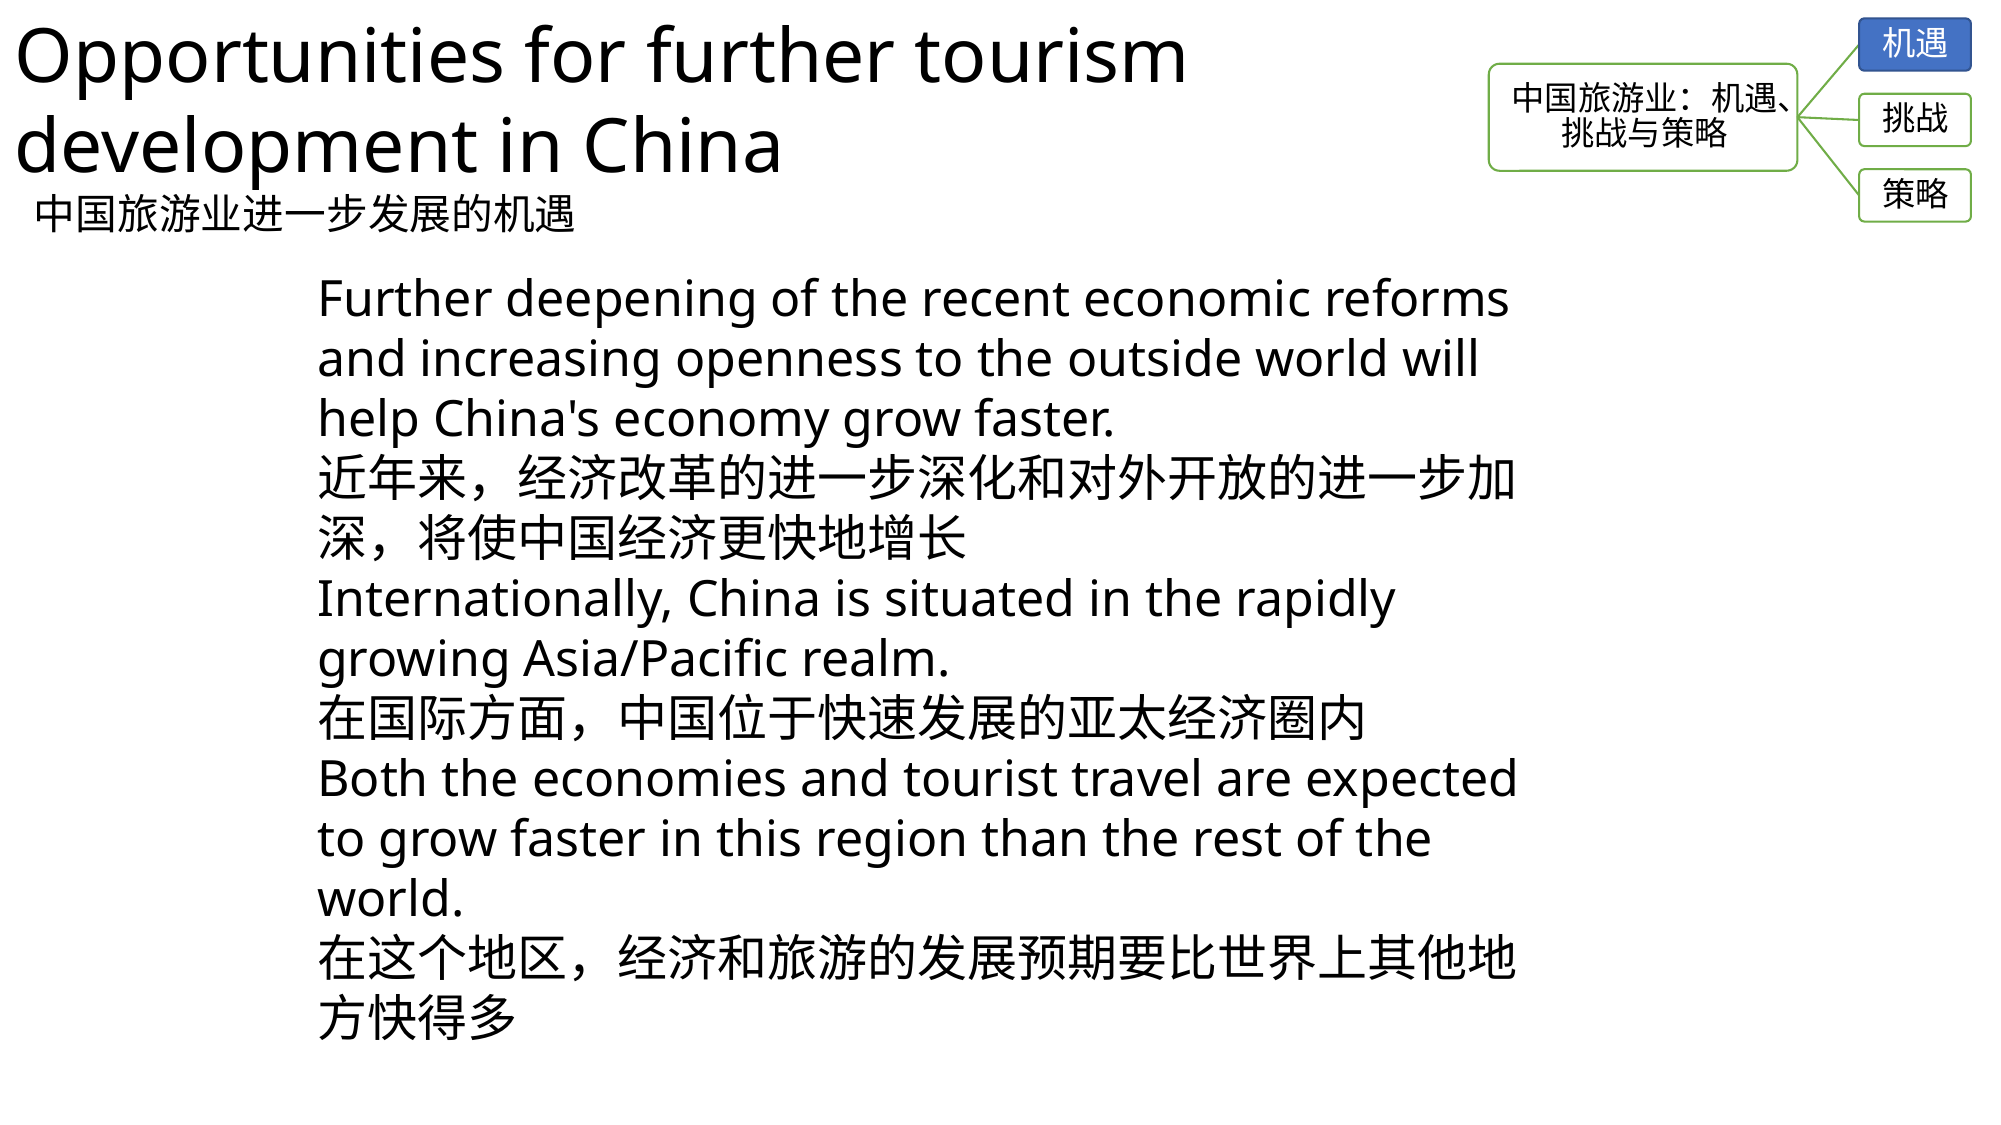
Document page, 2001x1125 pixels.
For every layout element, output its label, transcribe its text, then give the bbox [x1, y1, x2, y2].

text_box Opportunities for further tourism development in China 中国旅游业进一步发展的机遇 [0, 0, 1438, 245]
text_box Further deepening of the recent economic reforms and increasing openness to the outside world will help China's economy grow faster. 近年来，经济改革的进一步深化和对外开放的进一步加深，将使中国经济更快地增长 Internationally, China is situated in the rapidly growing Asia/Pacific realm. 在国际方面，中国位于快速发展的亚太经济圈内 Both the economies and tourist travel are expected to grow faster in this region than the rest of the world. 在这个地区，经济和旅游的发展预期要比世界上其他地方快得多 [302, 259, 1555, 1055]
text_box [1488, 0, 2000, 235]
